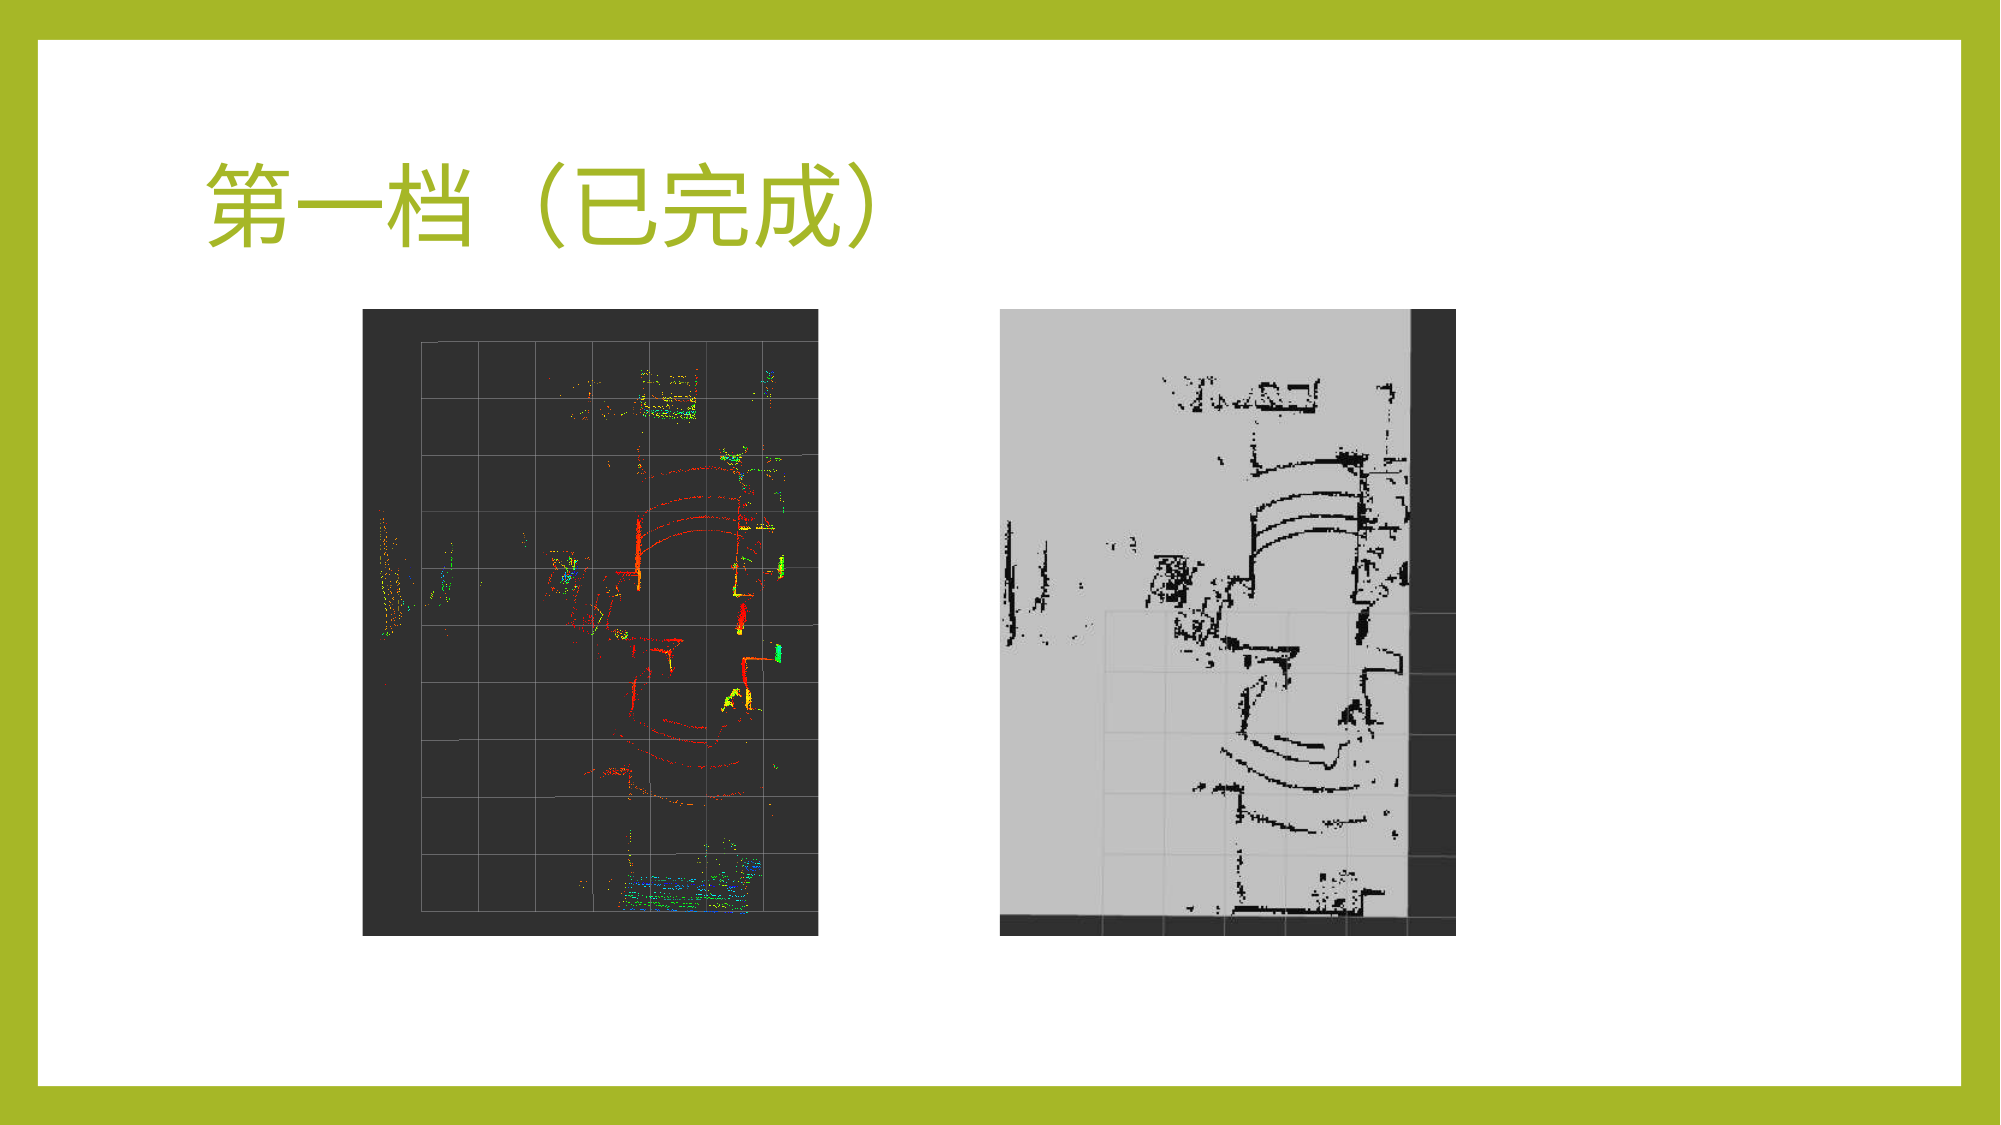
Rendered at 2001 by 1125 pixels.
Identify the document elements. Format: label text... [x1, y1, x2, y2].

title 第一档（已完成） [187, 99, 1808, 323]
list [999, 309, 1457, 936]
picture [362, 309, 819, 936]
